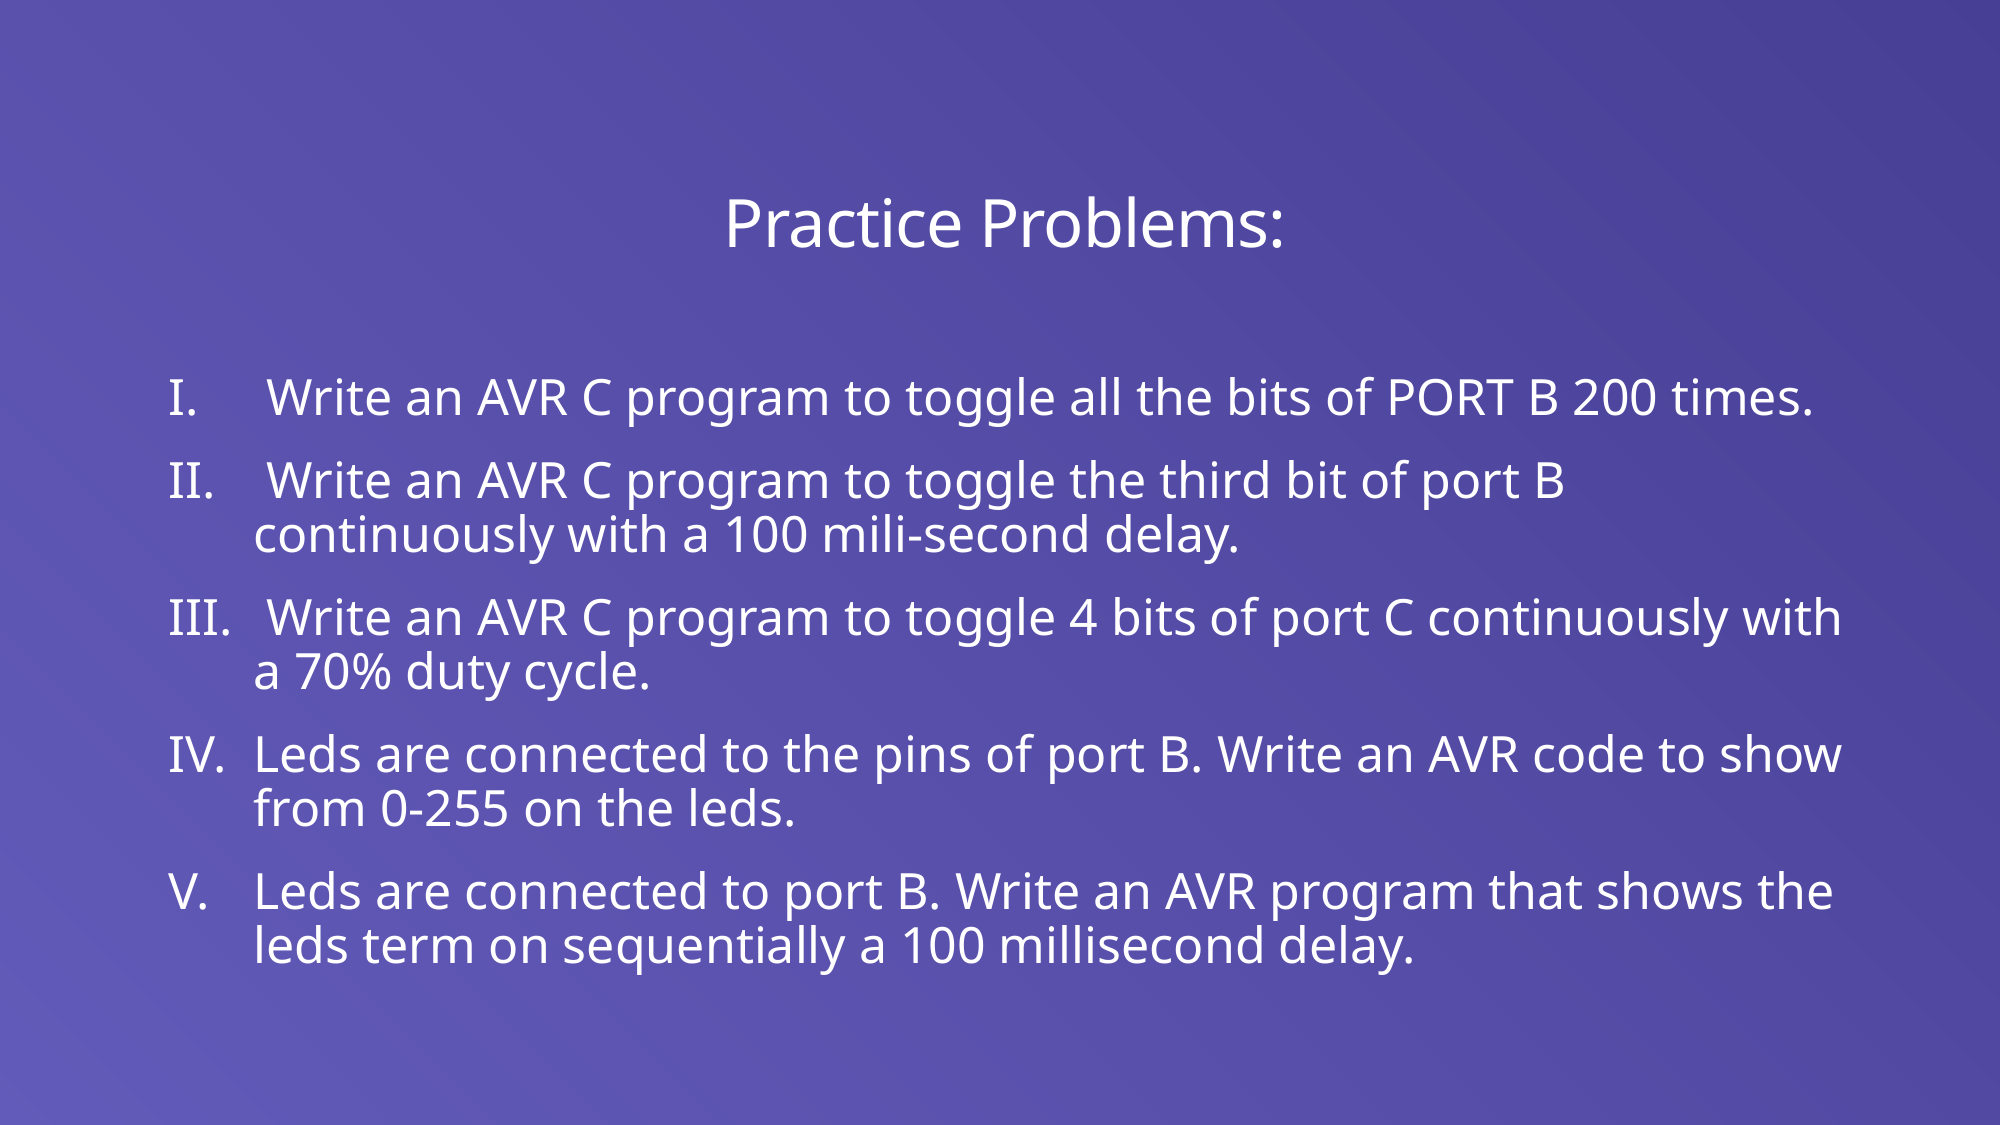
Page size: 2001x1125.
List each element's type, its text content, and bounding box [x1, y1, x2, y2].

title Practice Problems: [180, 150, 1830, 364]
list Write an AVR C program to toggle all the bits of PORT B 200 times. Write an AVR C program to toggle the third bit of port B continuously with a 100 mili-second delay. Write an AVR C program to toggle 4 bits of port C continuously with a 70% duty cycle. Leds are connected to the pins of port B. Write an AVR code to show from 0-255 on the leds. Leds are connected to port B. Write an AVR program that shows the leds term on sequentially a 100 millisecond delay. [168, 364, 1864, 1071]
